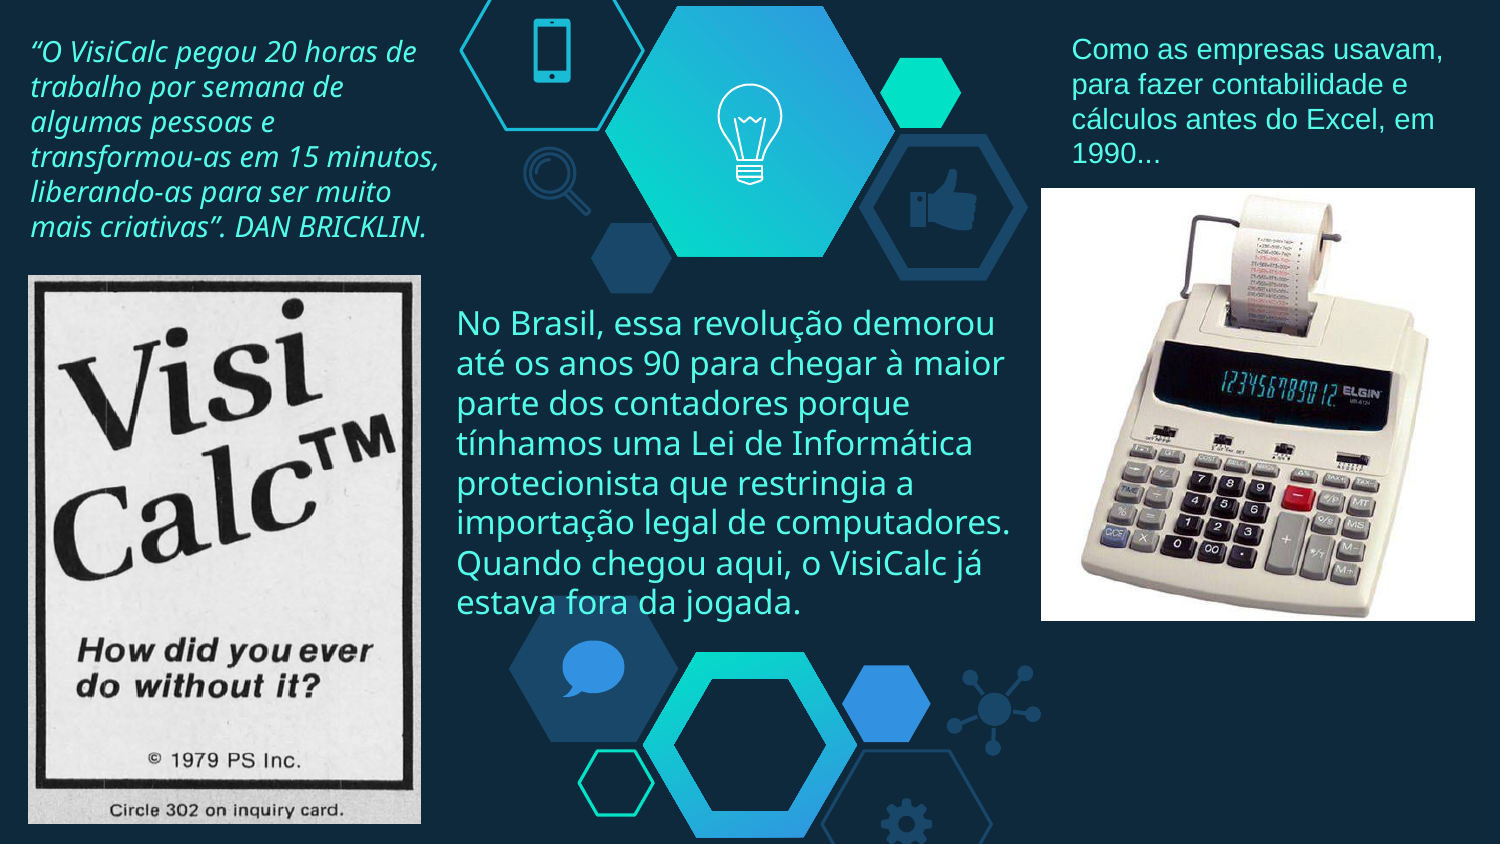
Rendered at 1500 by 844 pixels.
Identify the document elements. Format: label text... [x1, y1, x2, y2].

text_box “O VisiCalc pegou 20 horas de trabalho por semana de algumas pessoas e transformou-as em 15 minutos, liberando-as para ser muito mais criativas”. DAN BRICKLIN. [15, 26, 470, 251]
picture [1040, 188, 1475, 622]
text_box No Brasil, essa revolução demorou até os anos 90 para chegar à maior parte dos contadores porque tínhamos uma Lei de Informática protecionista que restringia a importação legal de computadores. Quando chegou aqui, o VisiCalc já estava fora da jogada. [441, 294, 1039, 629]
picture [28, 275, 421, 824]
text_box Como as empresas usavam, para fazer contabilidade e cálculos antes do Excel, em 1990... [1056, 22, 1481, 178]
